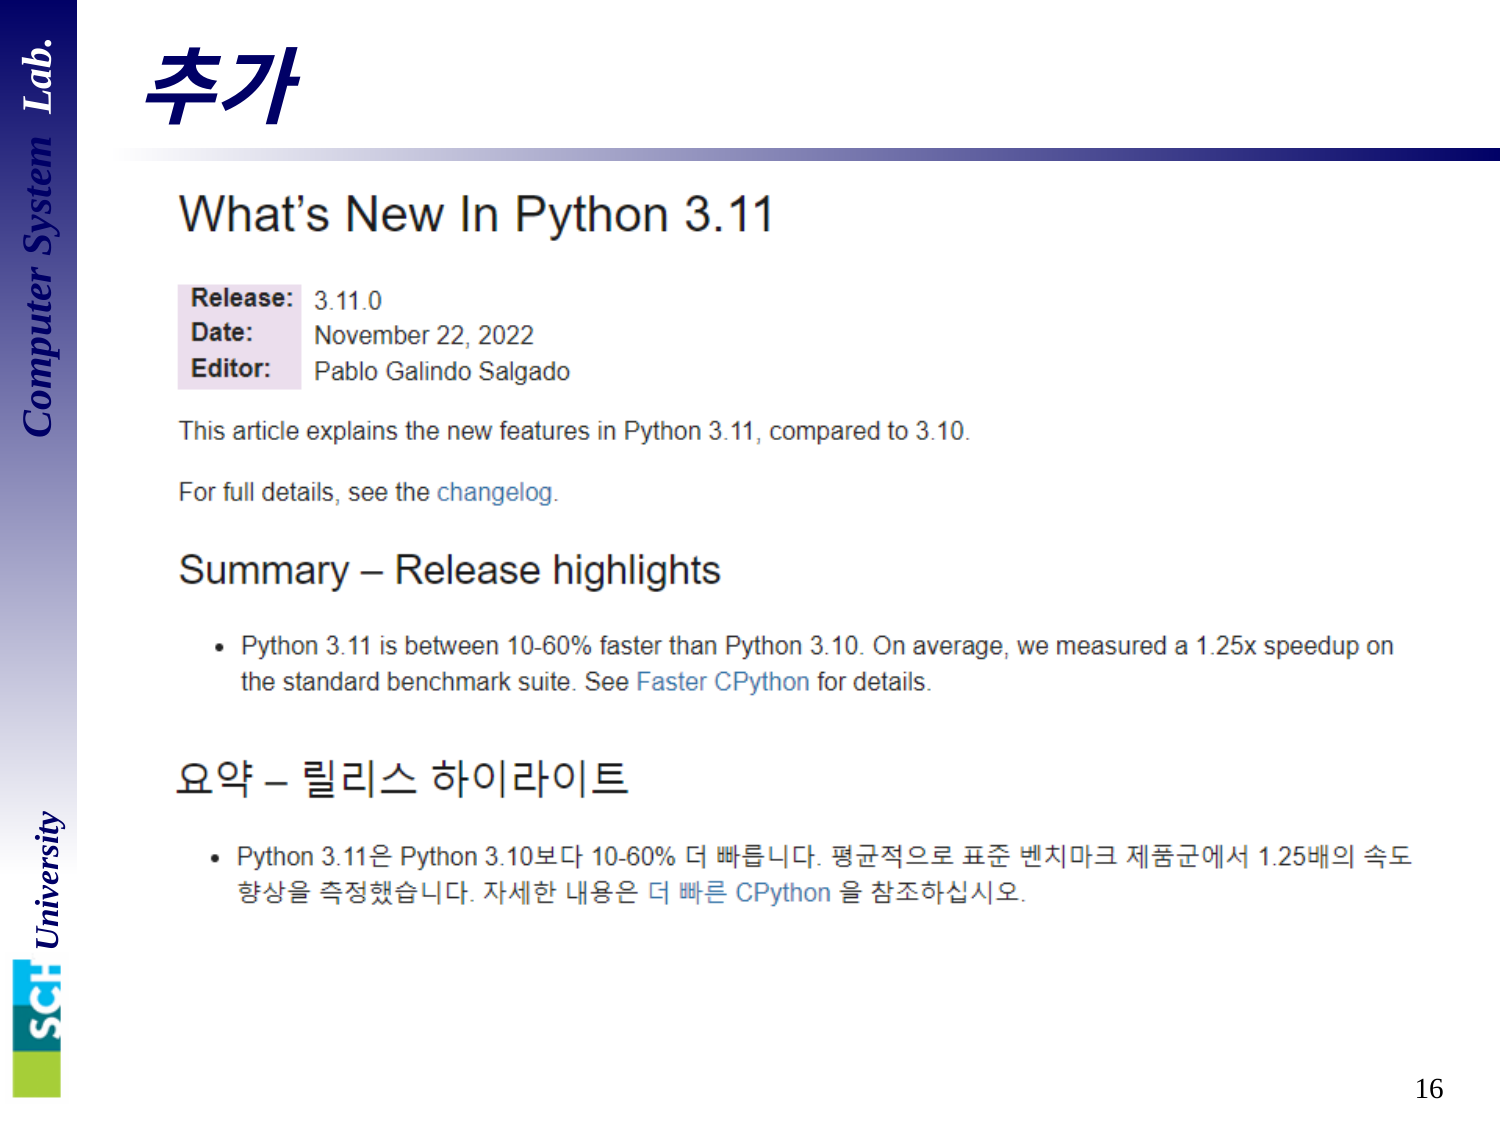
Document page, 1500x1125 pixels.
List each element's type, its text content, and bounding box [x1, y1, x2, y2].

picture [165, 740, 1436, 930]
picture [5, 952, 69, 1104]
picture [164, 172, 1419, 708]
title 추가 [123, 25, 1460, 143]
